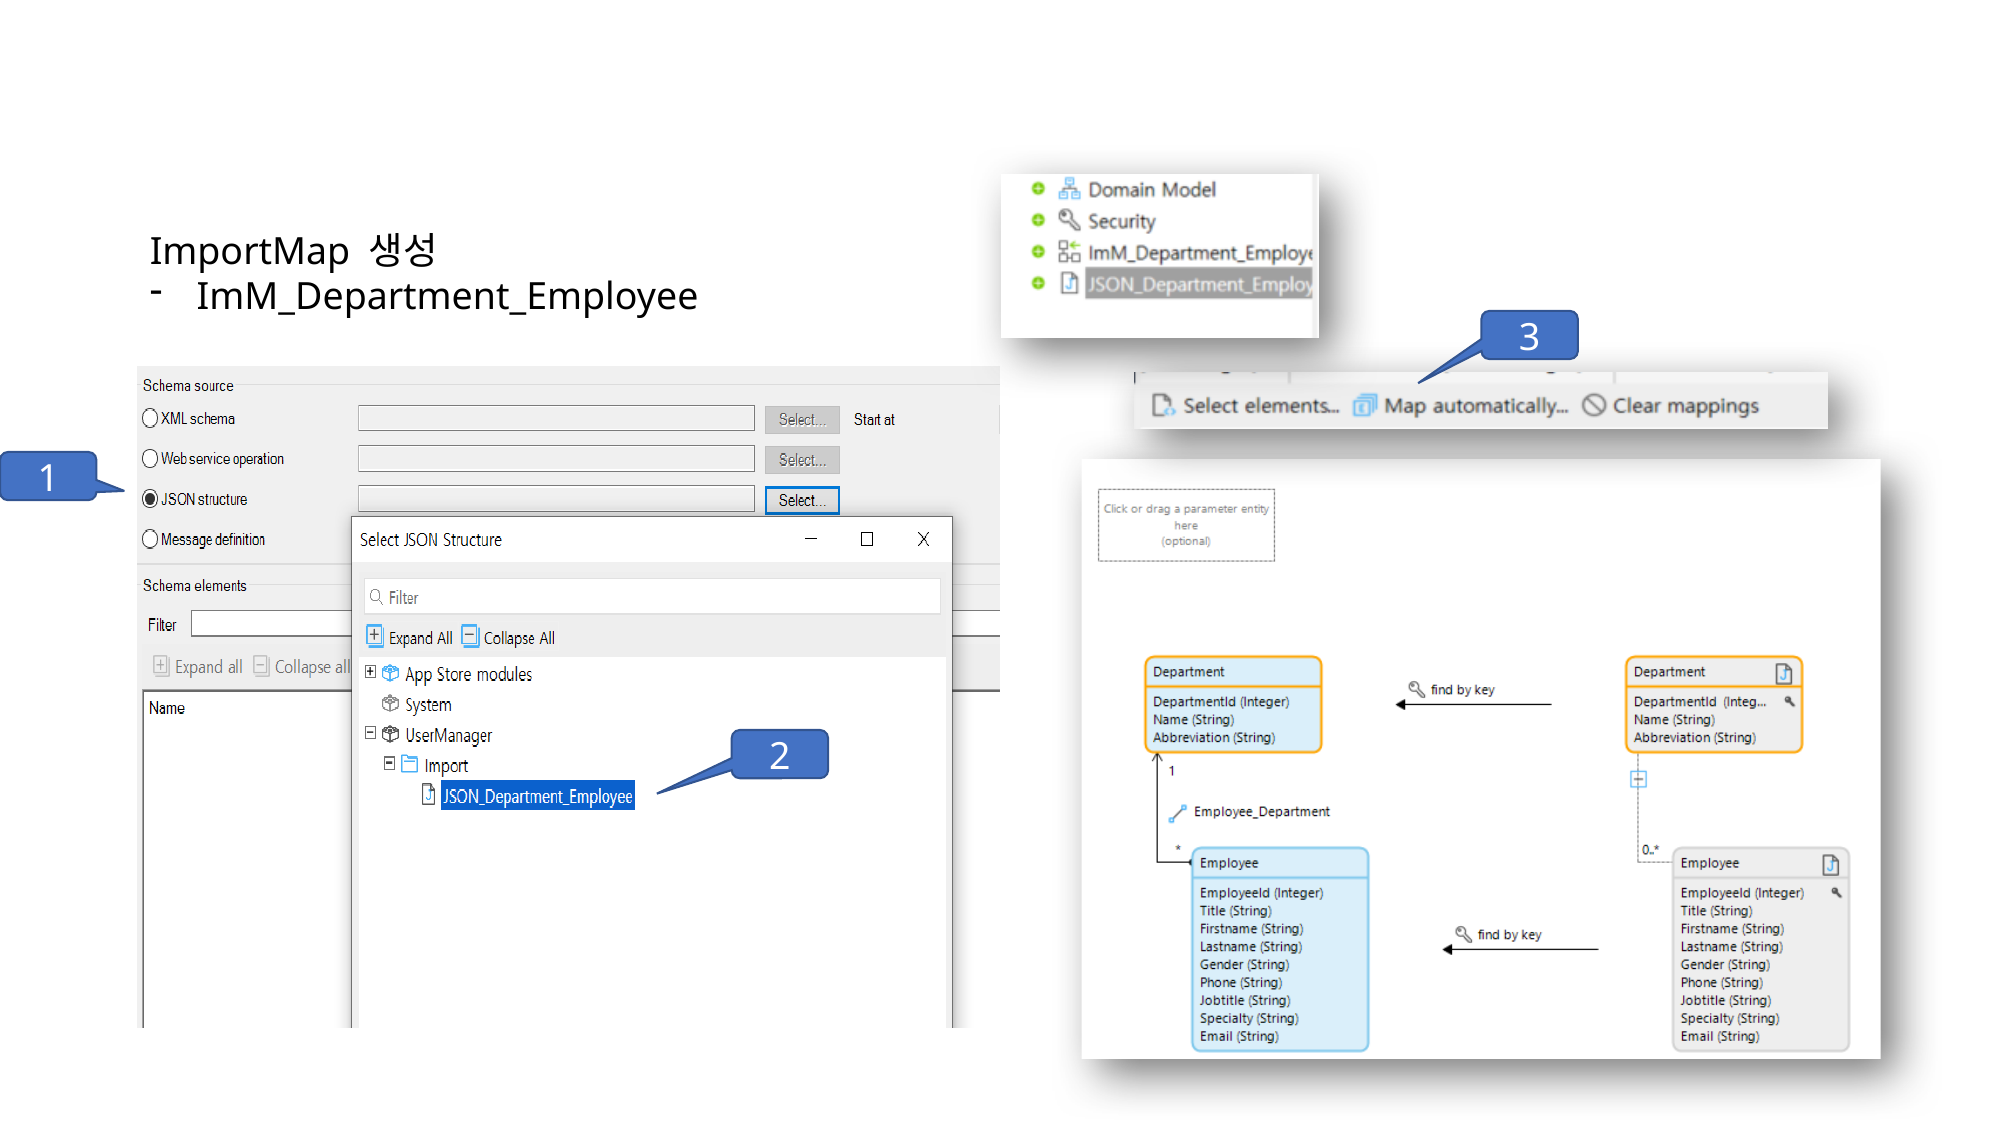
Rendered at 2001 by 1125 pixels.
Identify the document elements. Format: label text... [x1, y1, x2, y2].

text_box 3 [1432, 309, 1579, 372]
text_box 1 [0, 450, 125, 502]
picture [1134, 372, 1828, 430]
picture [1001, 174, 1319, 338]
picture [137, 366, 1000, 1028]
text_box ImportMap 생성 ImM_Department_Employee [135, 219, 714, 325]
picture [1081, 459, 1881, 1059]
